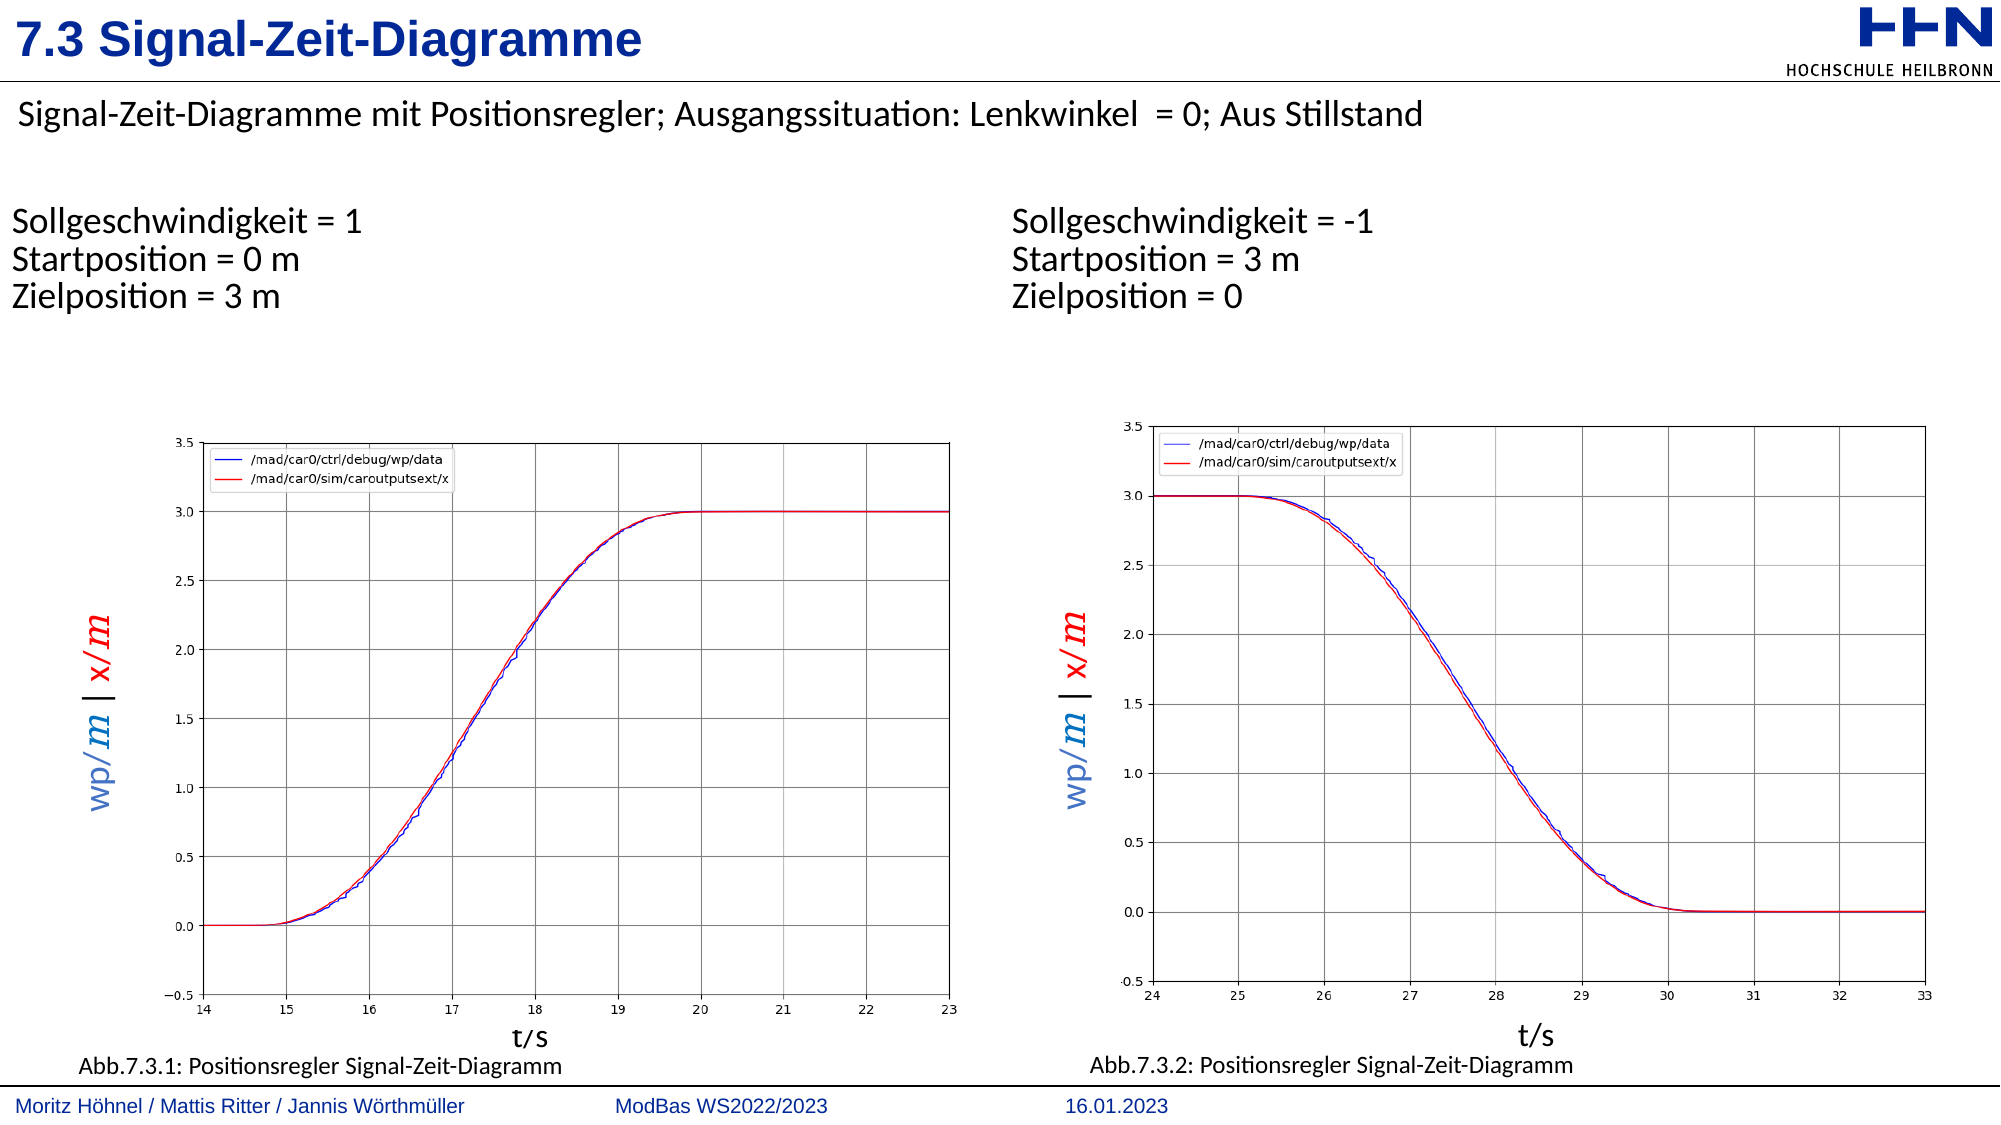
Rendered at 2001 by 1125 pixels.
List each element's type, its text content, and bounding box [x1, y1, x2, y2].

picture [1121, 412, 1947, 1016]
text_box t/s [1503, 1016, 1570, 1061]
text_box Abb.7.3.1: Positionsregler Signal-Zeit-Diagramm [63, 1041, 579, 1087]
text_box t/s [497, 1030, 564, 1041]
picture [141, 423, 971, 1030]
title 7.3 Signal-Zeit-Diagramme [0, 0, 2000, 82]
text_box Abb.7.3.2: Positionsregler Signal-Zeit-Diagramm [1075, 1041, 1591, 1086]
